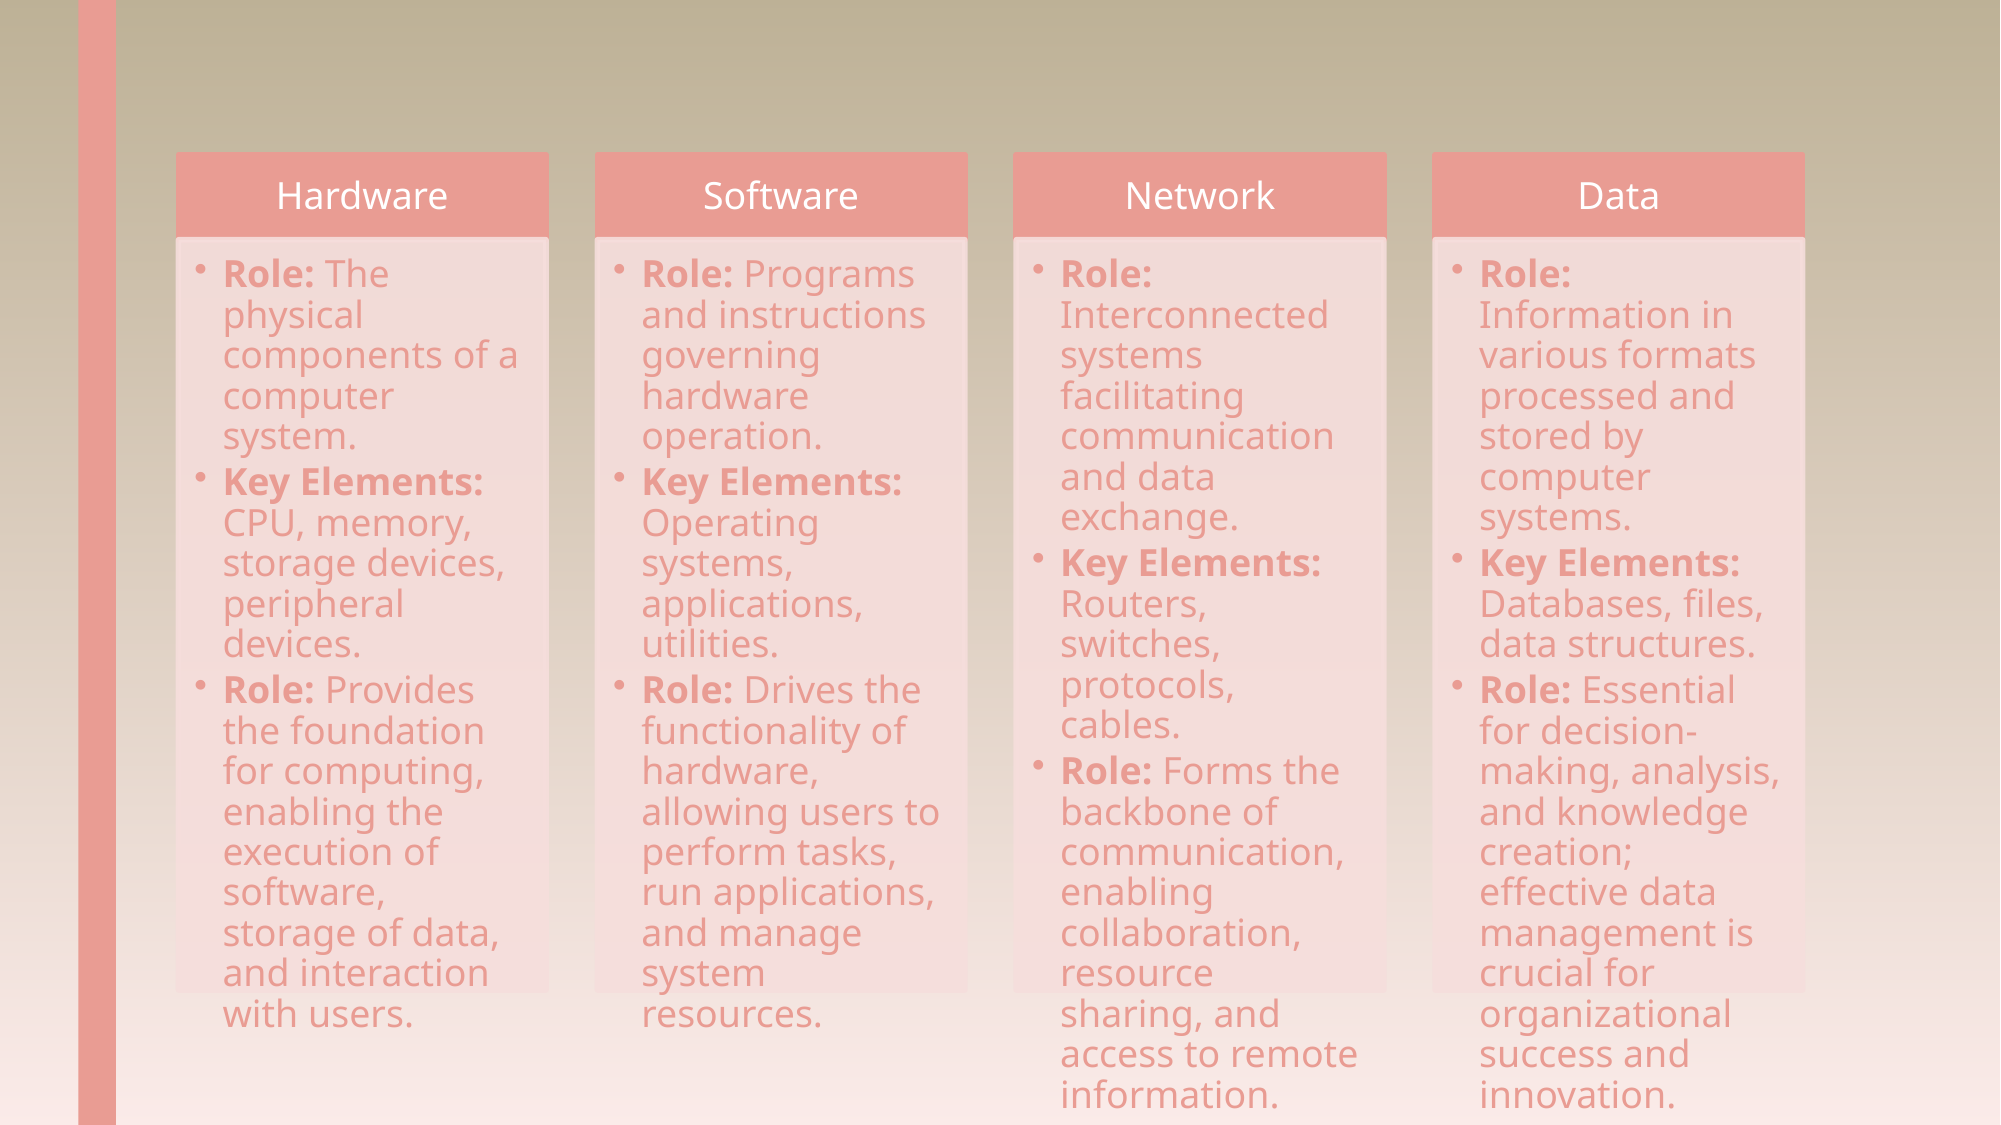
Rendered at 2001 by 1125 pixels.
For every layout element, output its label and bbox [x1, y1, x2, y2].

text_box [178, 127, 1804, 1017]
